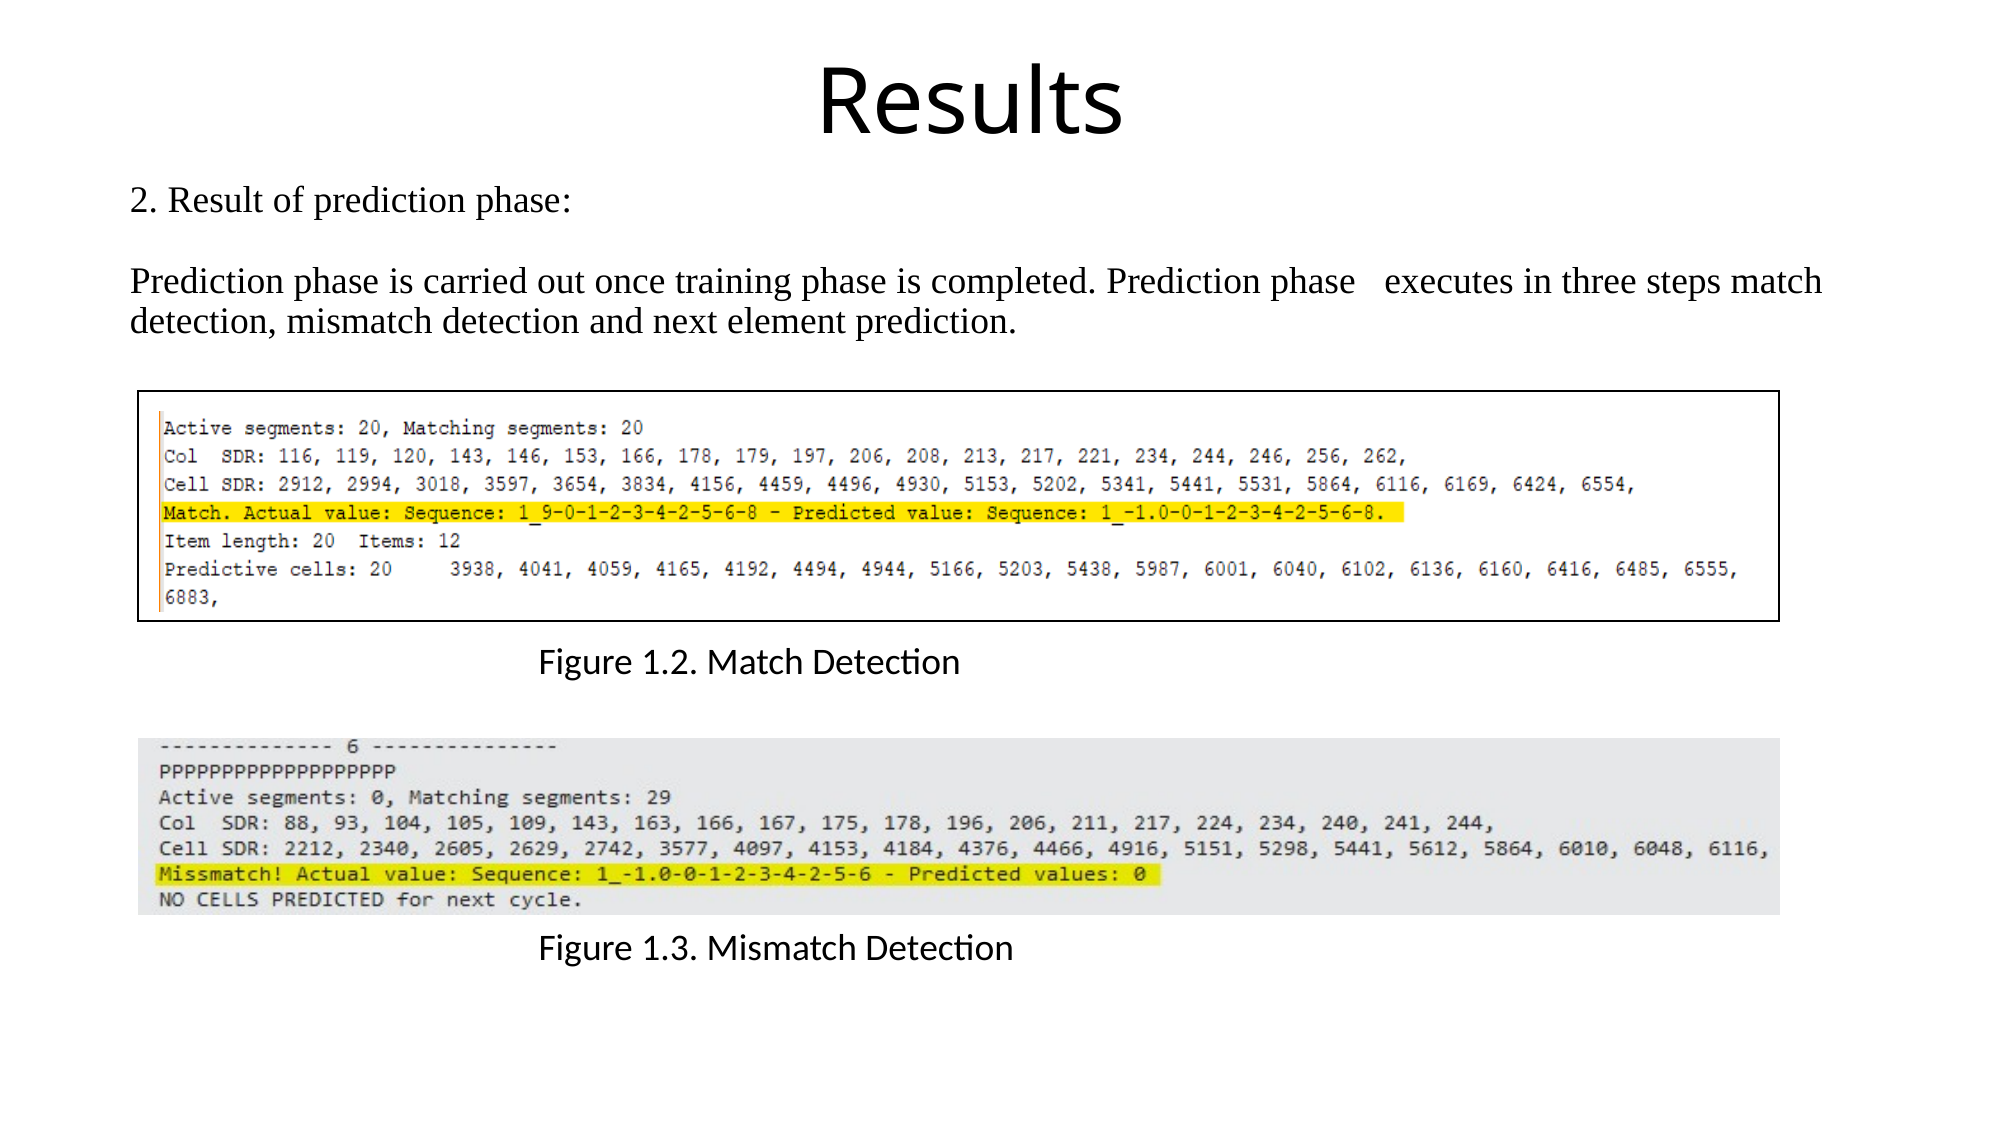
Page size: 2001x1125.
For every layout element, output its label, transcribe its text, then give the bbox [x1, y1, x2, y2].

text_box [137, 390, 1780, 622]
list 2. Result of prediction phase: Prediction phase is carried out once training phase is completed. Prediction phase executes in three steps match detection, mismatch detection and next element prediction. [115, 172, 1841, 991]
text_box Figure 1.3. Mismatch Detection [523, 915, 1200, 976]
text_box Results [800, 37, 1715, 170]
picture [138, 738, 1780, 915]
picture [159, 411, 1758, 612]
text_box Figure 1.2. Match Detection [523, 629, 1200, 690]
